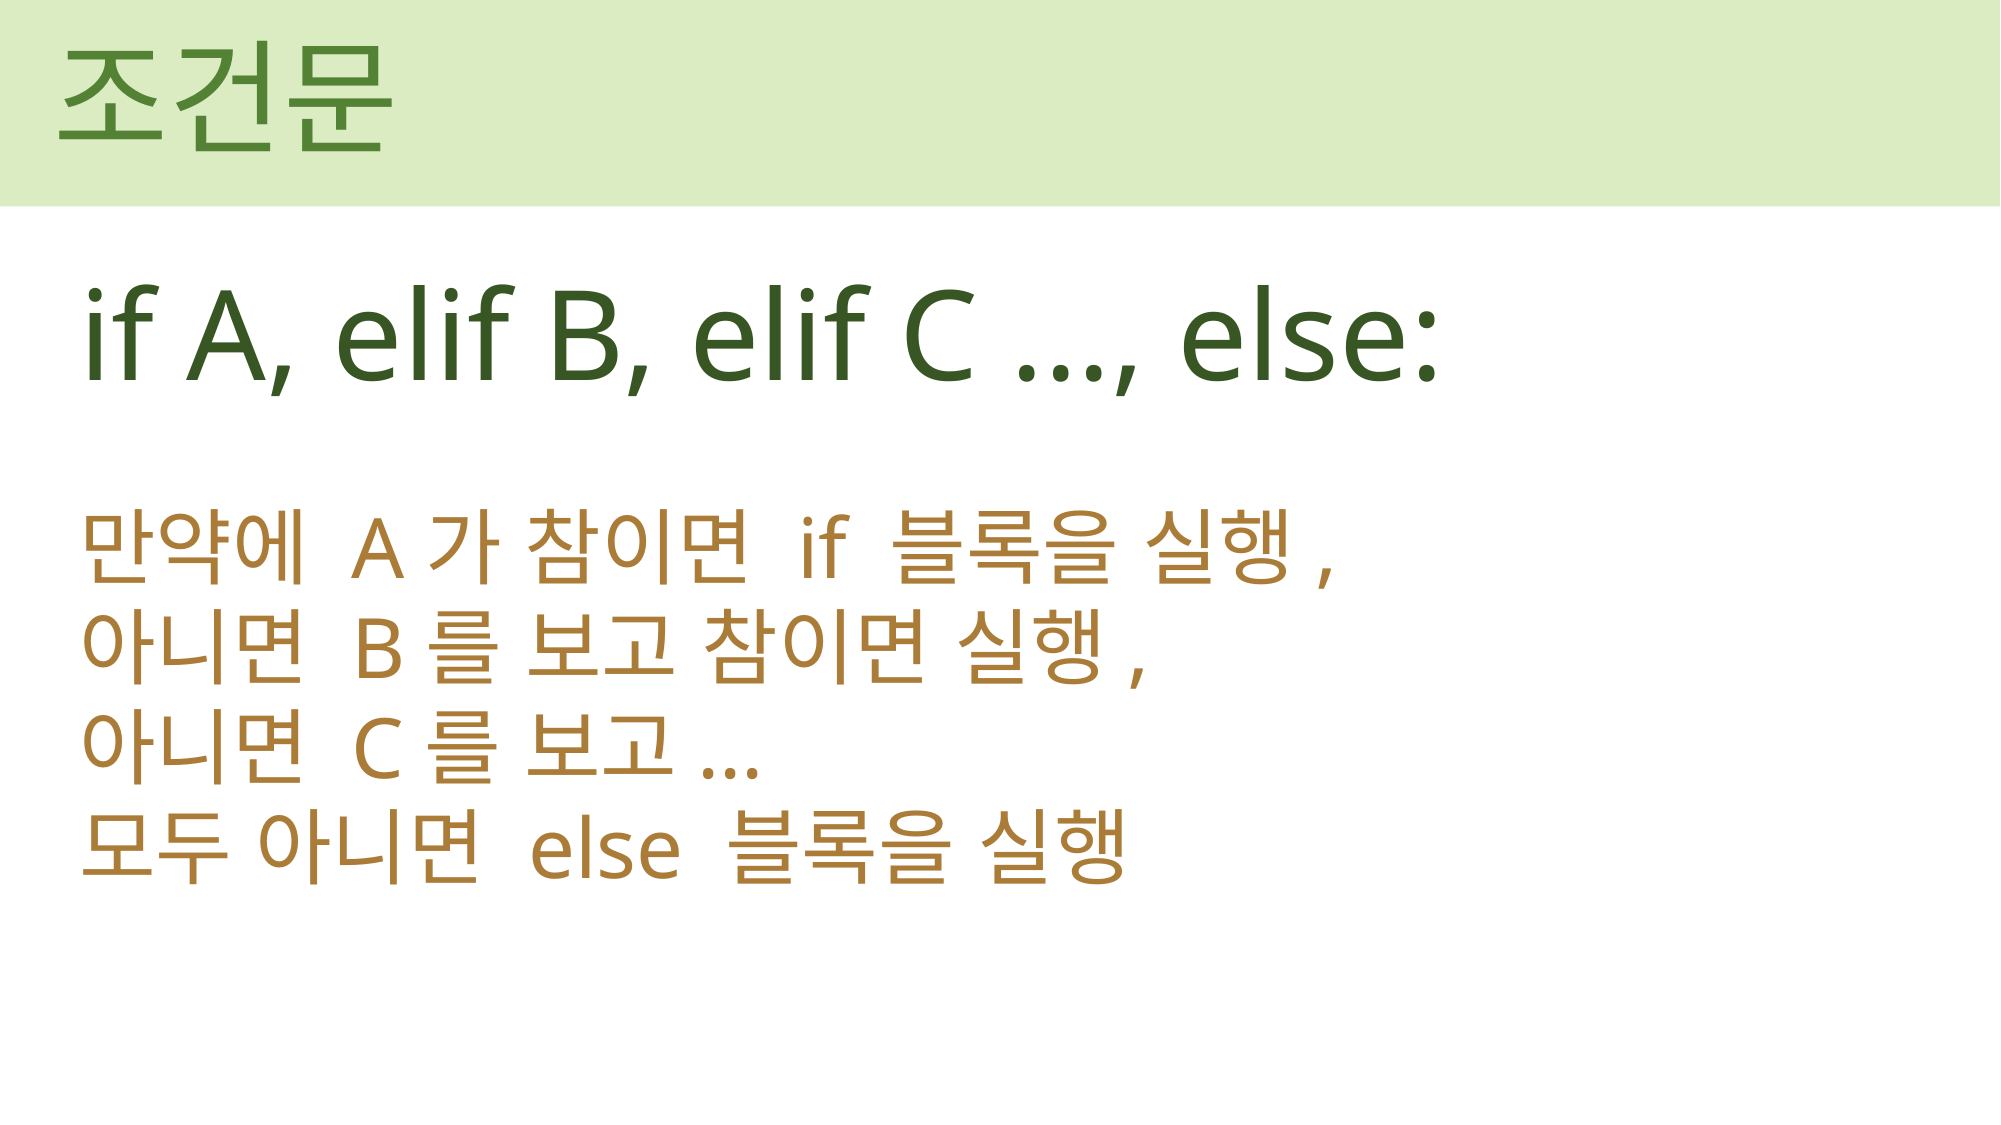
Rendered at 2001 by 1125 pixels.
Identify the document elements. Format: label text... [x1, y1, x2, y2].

text_box 조건문 [38, 12, 1861, 178]
text_box [0, 0, 2000, 207]
text_box if A, elif B, elif C ..., else: 만약에 A가 참이면 if 블록을 실행, 아니면 B를 보고 참이면 실행, 아니면 C를 보고... 모두 아니면 else 블록을 실행 [64, 248, 2000, 903]
